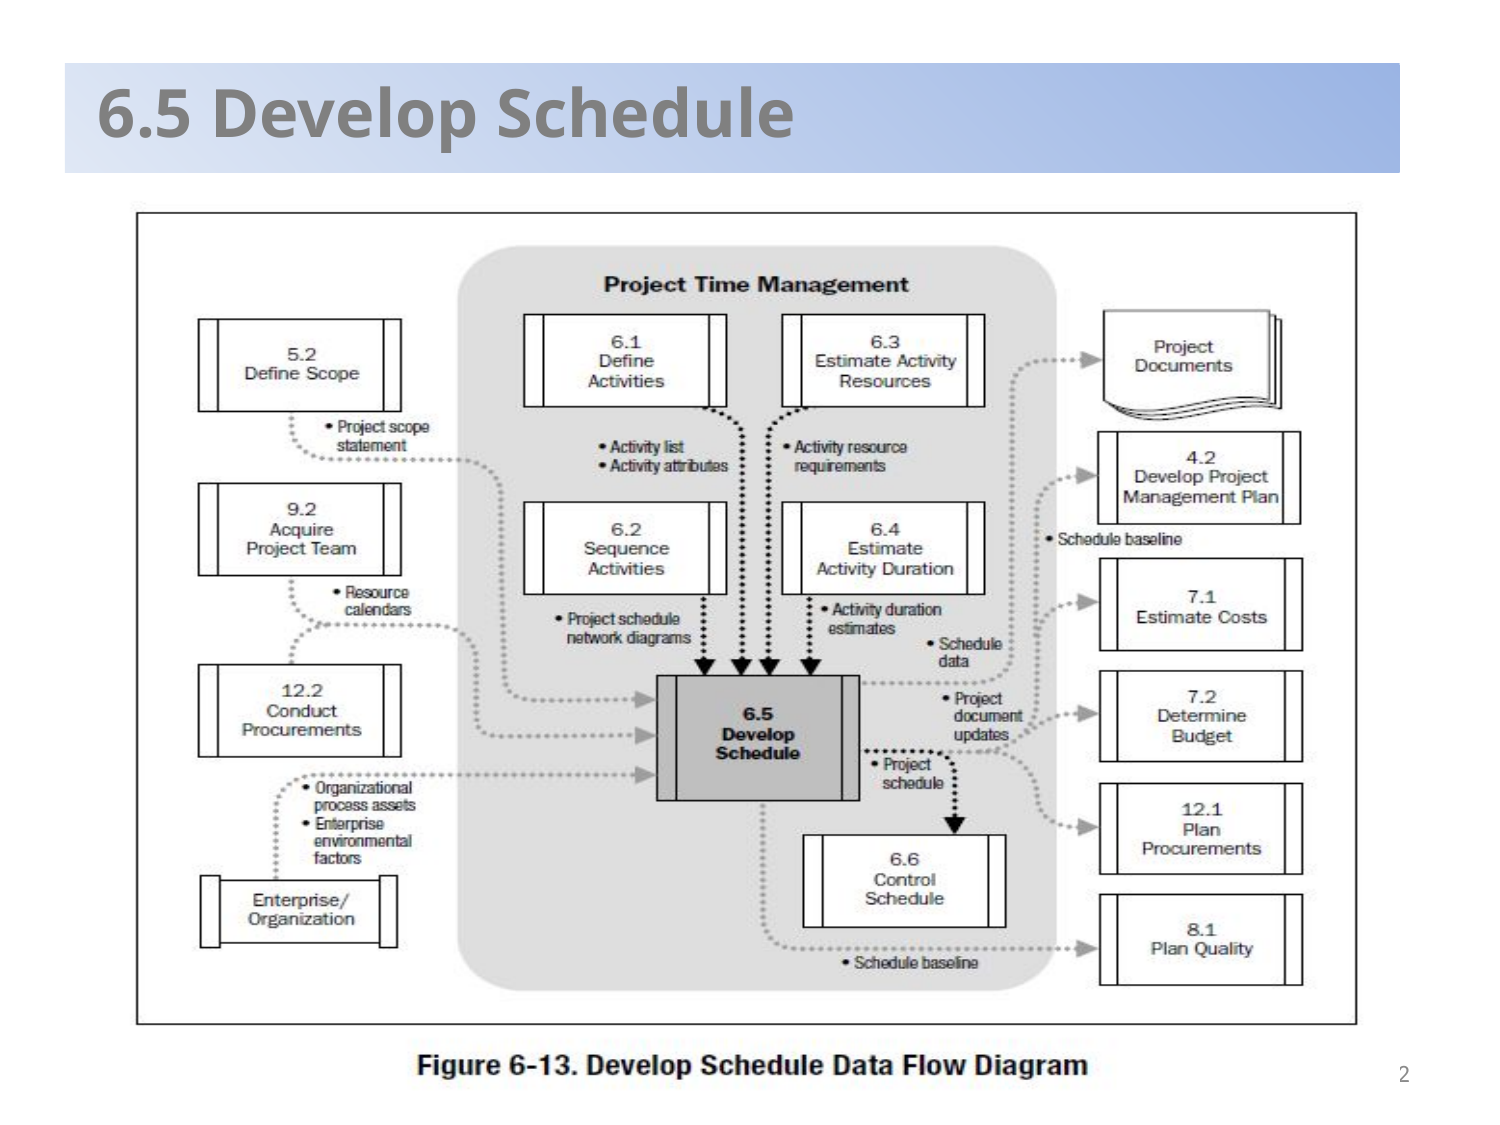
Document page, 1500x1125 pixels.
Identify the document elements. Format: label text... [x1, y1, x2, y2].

slide_number 22 [1399, 1042, 1425, 1103]
picture [100, 189, 1400, 1095]
list 6.5 Develop Schedule [64, 63, 1400, 173]
